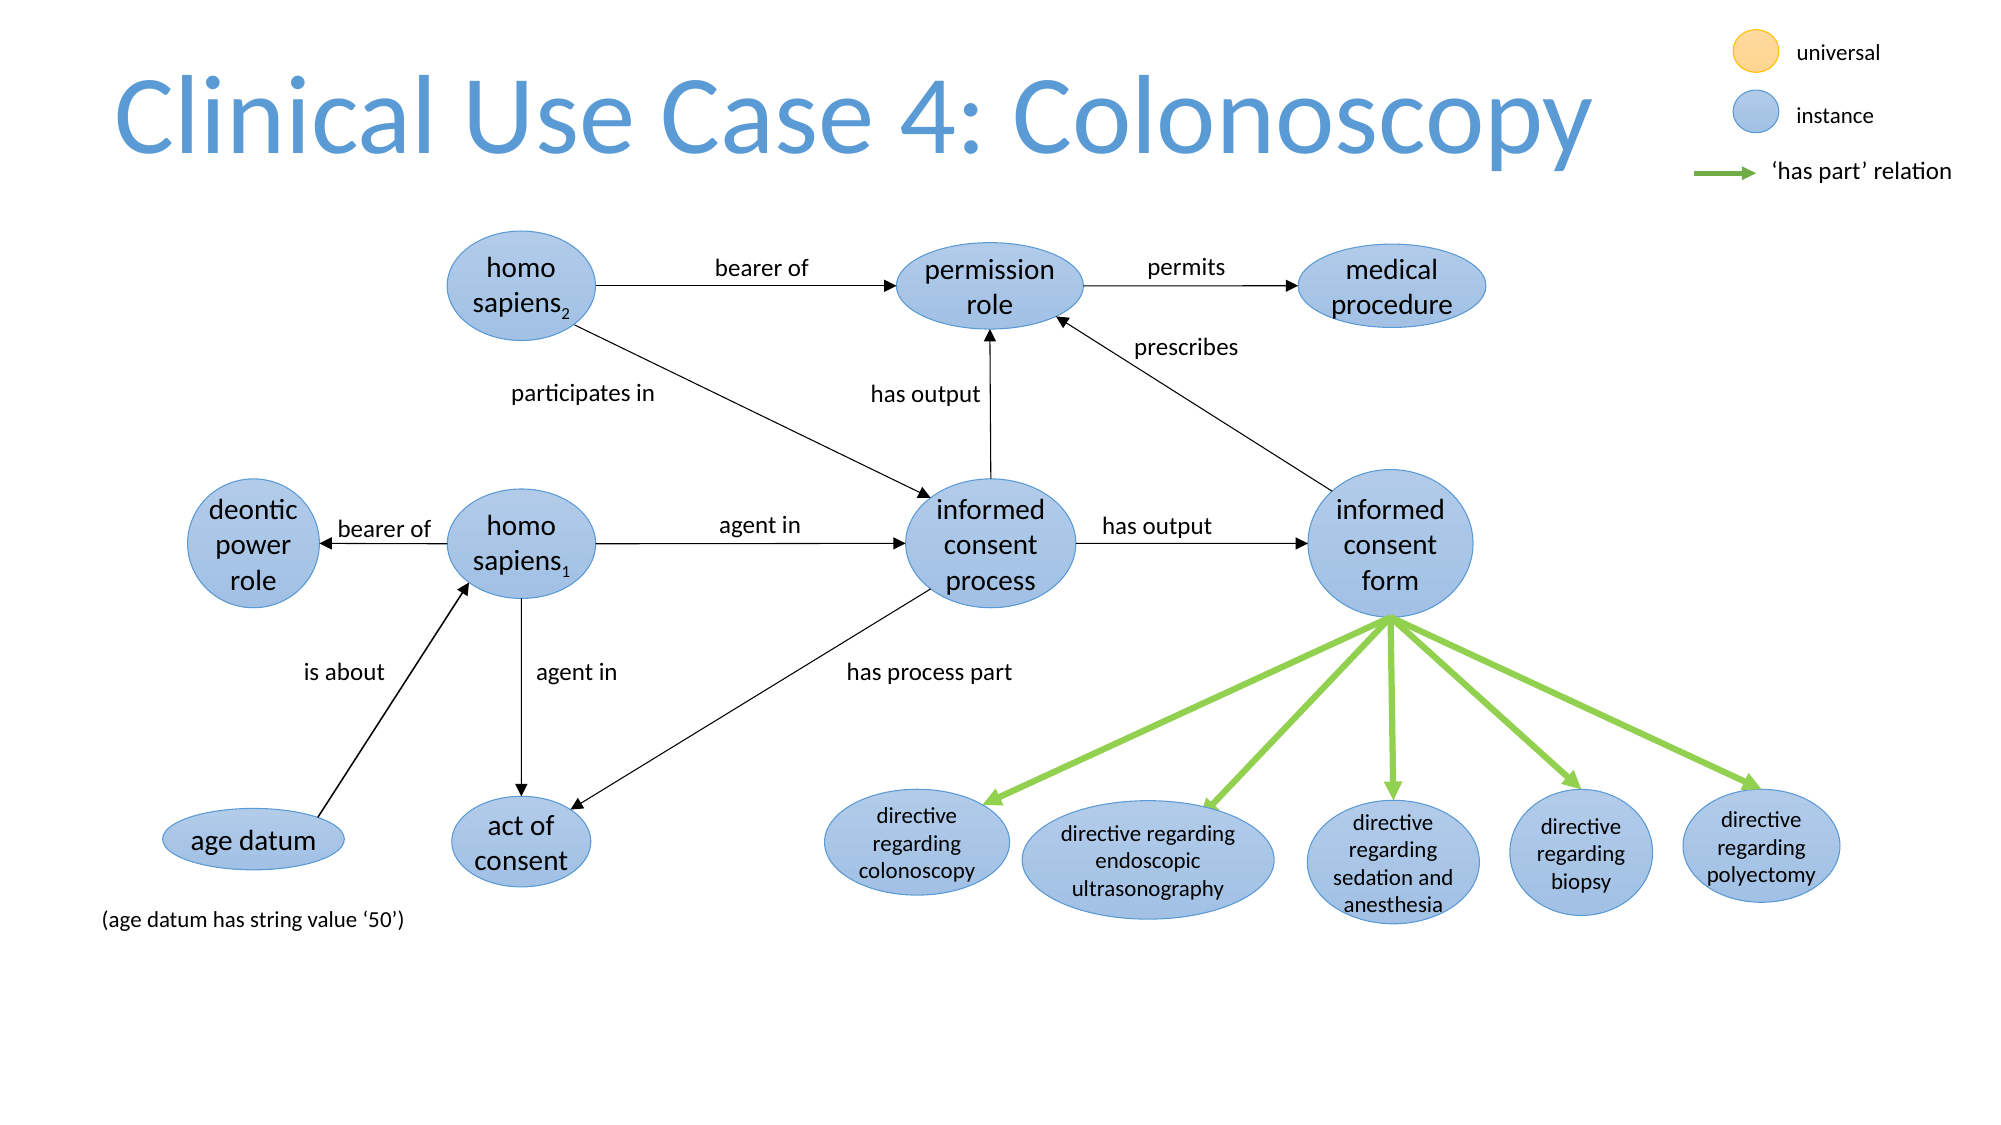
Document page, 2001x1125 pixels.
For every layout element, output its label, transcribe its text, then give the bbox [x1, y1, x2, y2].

text_box deontic power role [187, 478, 320, 609]
text_box homo sapiens1 [447, 488, 597, 599]
text_box [1732, 29, 1780, 73]
text_box age datum [162, 807, 345, 871]
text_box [982, 617, 1200, 805]
text_box bearer of [700, 244, 825, 285]
text_box ‘has part’ relation [1756, 147, 1968, 193]
text_box (age datum has string value ‘50’) [86, 897, 421, 940]
text_box Clinical Use Case 4: Colonoscopy [99, 33, 1663, 184]
text_box participates in [496, 369, 573, 414]
text_box homo sapiens2 [446, 230, 596, 342]
text_box permission role [895, 242, 1084, 330]
text_box directive regarding endoscopic ultrasonography [1021, 805, 1275, 920]
text_box act of consent [451, 795, 592, 888]
text_box permits [1132, 243, 1241, 285]
text_box agent in [522, 647, 570, 693]
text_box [570, 588, 931, 810]
text_box has output [1087, 502, 1228, 542]
text_box informed consent process [905, 478, 1077, 609]
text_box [1390, 617, 1762, 790]
text_box bearer of [322, 505, 447, 543]
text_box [1055, 316, 1333, 492]
text_box has process part [931, 647, 982, 693]
text_box has output [931, 370, 989, 415]
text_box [1200, 617, 1391, 818]
text_box has output [1087, 544, 1228, 548]
text_box has output [991, 370, 996, 415]
text_box directive regarding colonoscopy [823, 789, 1011, 896]
text_box universal [1781, 29, 1896, 72]
text_box instance [1781, 92, 1890, 136]
text_box agent in [704, 501, 817, 543]
text_box informed consent form [1307, 469, 1474, 617]
text_box medical procedure [1297, 243, 1487, 328]
text_box [1732, 89, 1780, 134]
text_box is about [288, 647, 317, 693]
text_box bearer of [322, 544, 447, 551]
text_box directive regarding polyectomy [1682, 788, 1841, 903]
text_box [573, 324, 931, 498]
text_box directive regarding sedation and anesthesia [1306, 799, 1480, 925]
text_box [317, 582, 470, 818]
text_box directive regarding biopsy [1509, 790, 1654, 917]
